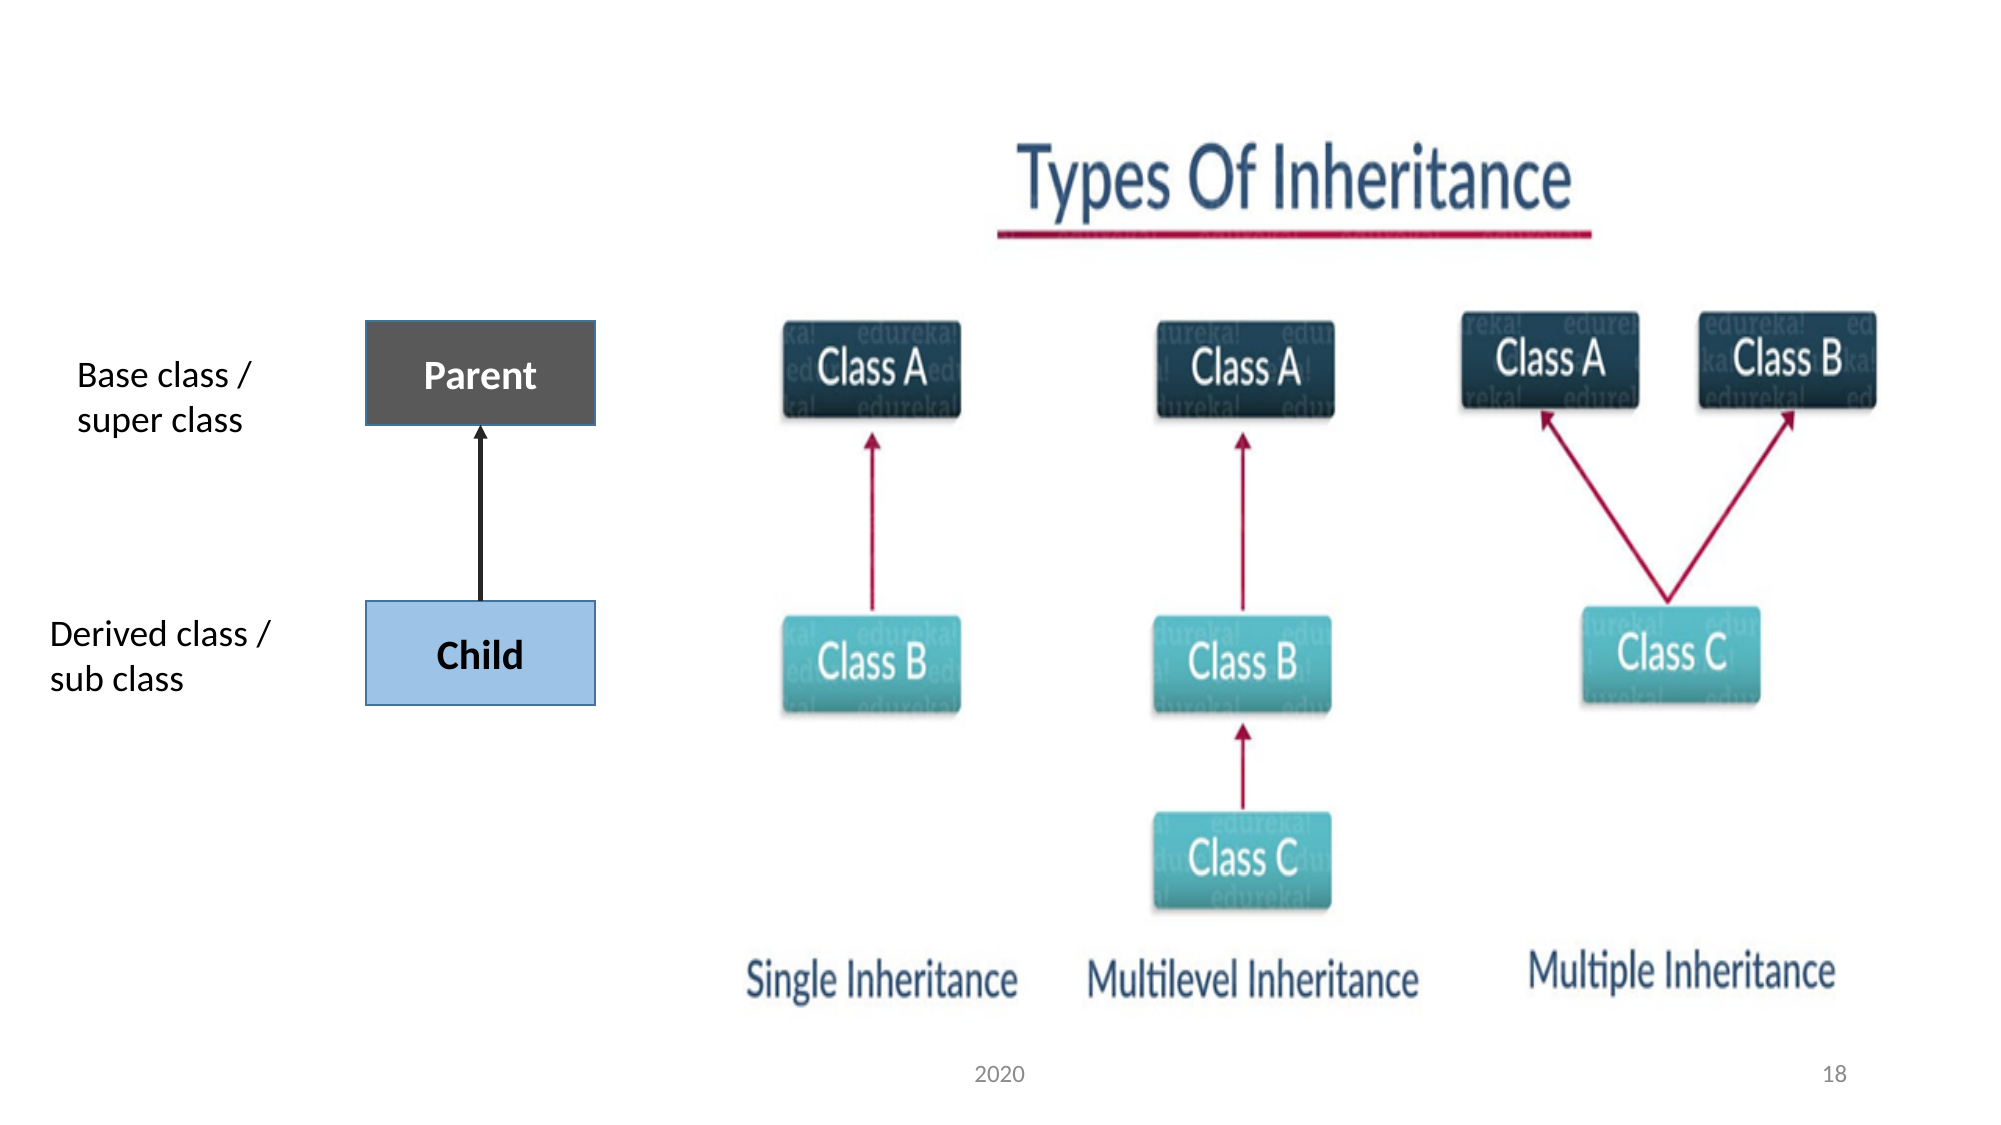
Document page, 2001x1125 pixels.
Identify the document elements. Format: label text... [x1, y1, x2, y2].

slide_number 18 [1412, 1042, 1863, 1103]
text_box Base class / super class [62, 342, 271, 448]
footer 2020 [662, 1042, 1338, 1103]
text_box Parent [365, 320, 596, 426]
text_box Child [365, 600, 596, 706]
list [741, 109, 1972, 1029]
text_box Derived class / sub class [35, 601, 298, 707]
